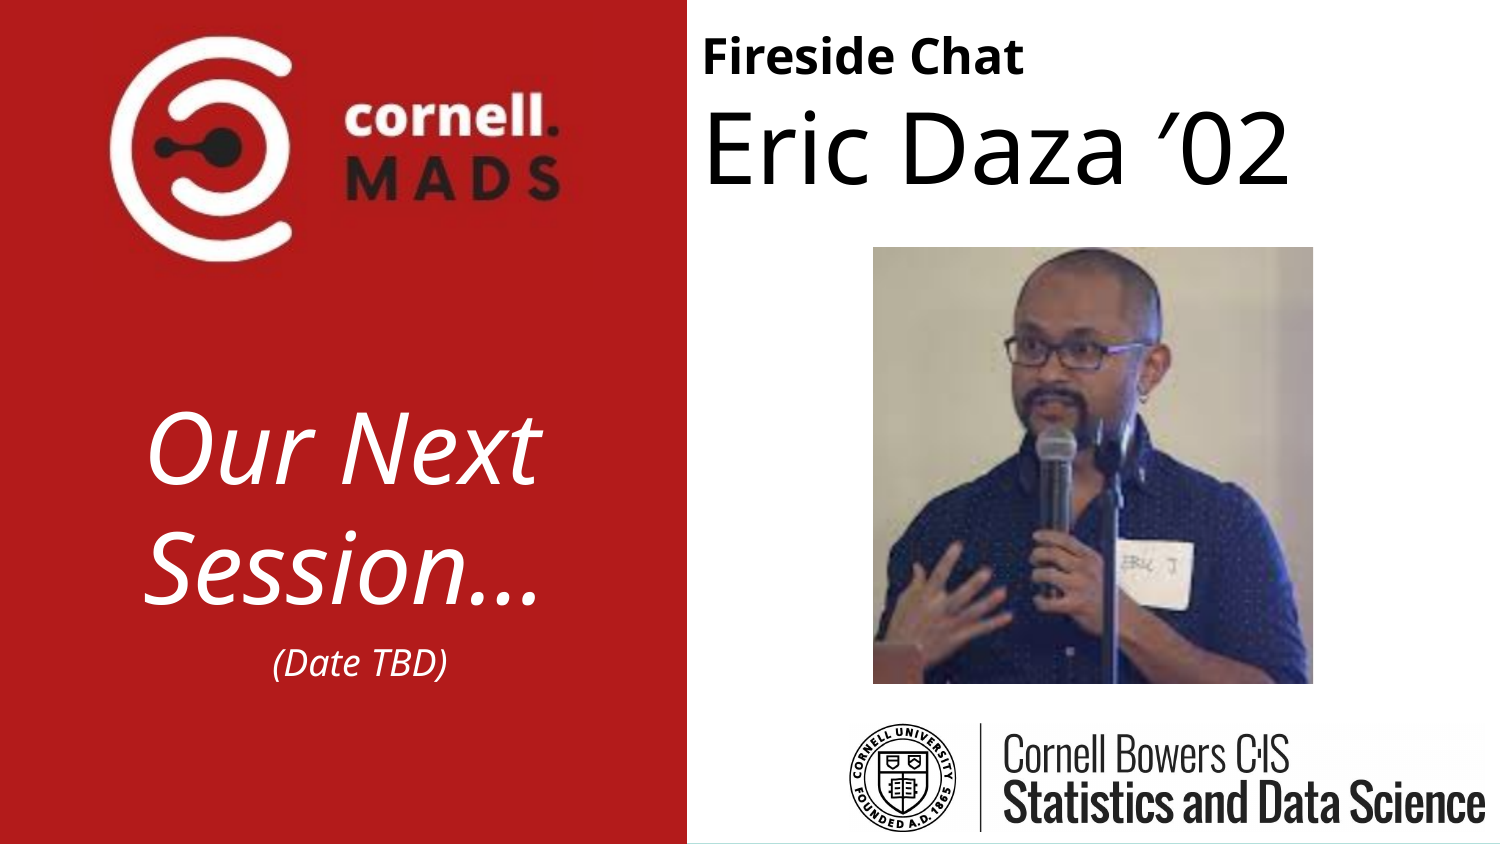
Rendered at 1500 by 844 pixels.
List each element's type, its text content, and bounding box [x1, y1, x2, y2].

picture [872, 246, 1314, 684]
picture [0, 0, 687, 844]
title Fireside Chat Eric Daza ′02 [687, 0, 1500, 844]
picture [849, 723, 1486, 832]
